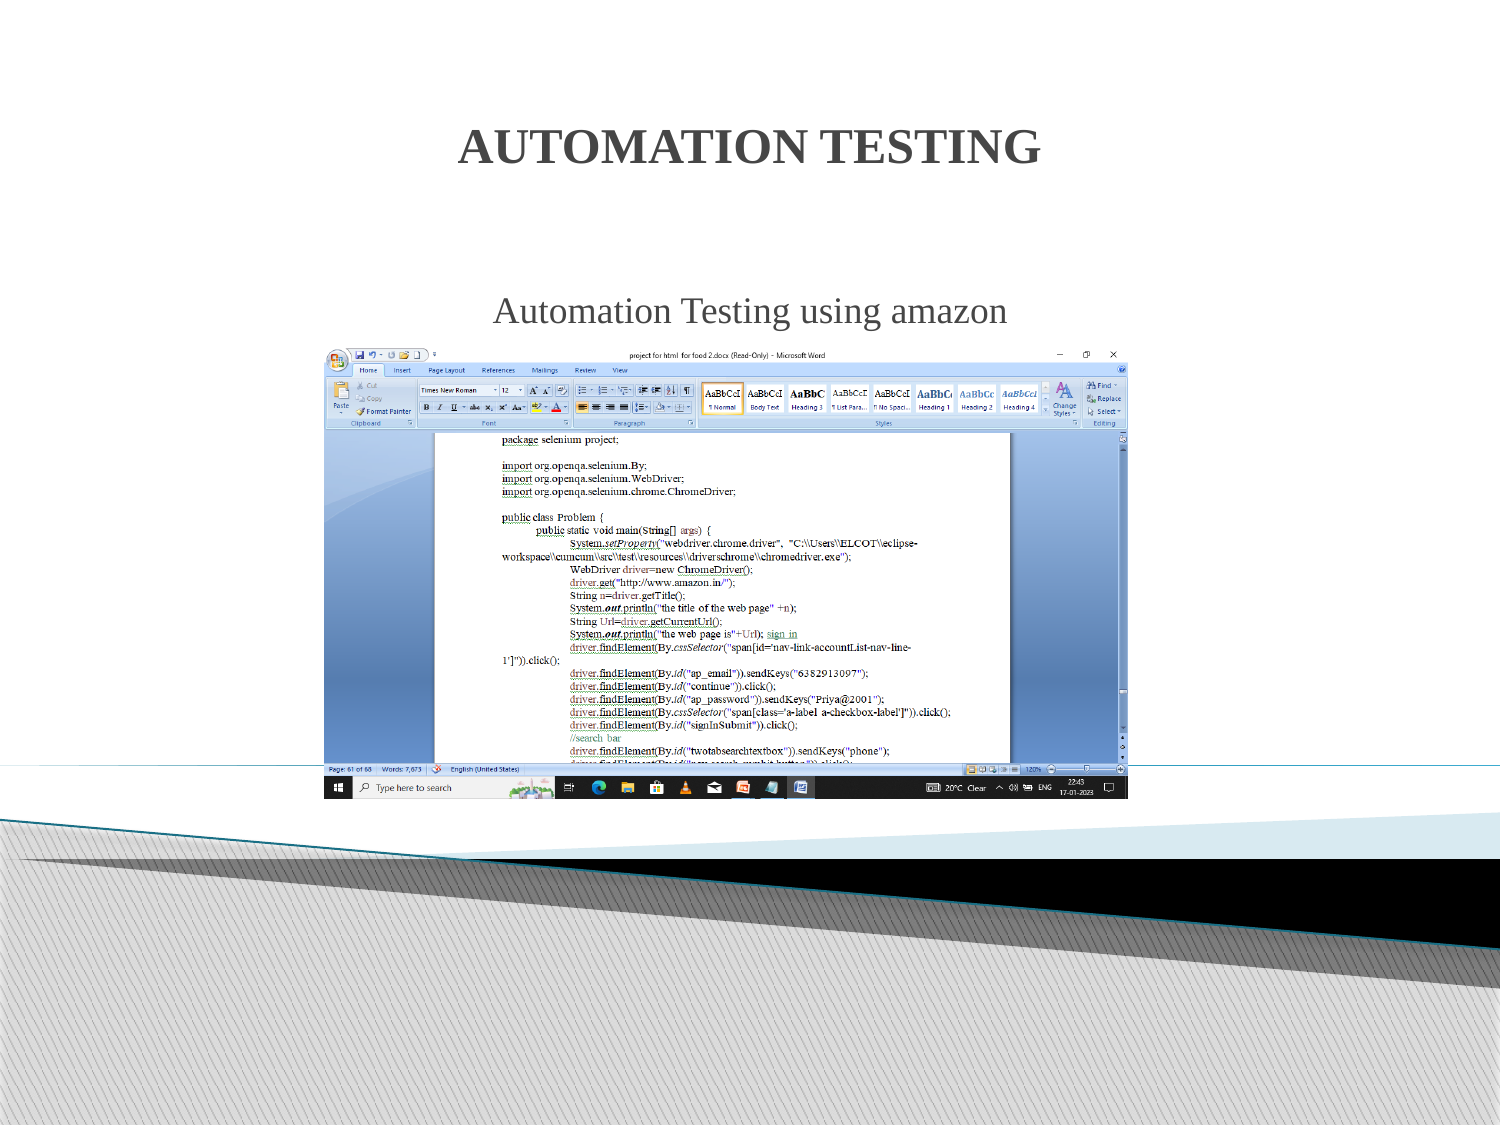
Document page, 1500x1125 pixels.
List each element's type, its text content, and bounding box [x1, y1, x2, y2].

picture [324, 346, 1129, 799]
subtitle Automation Testing using amazon [112, 278, 1400, 811]
title AUTOMATION TESTING [112, 54, 1400, 232]
picture [5, 859, 1500, 989]
